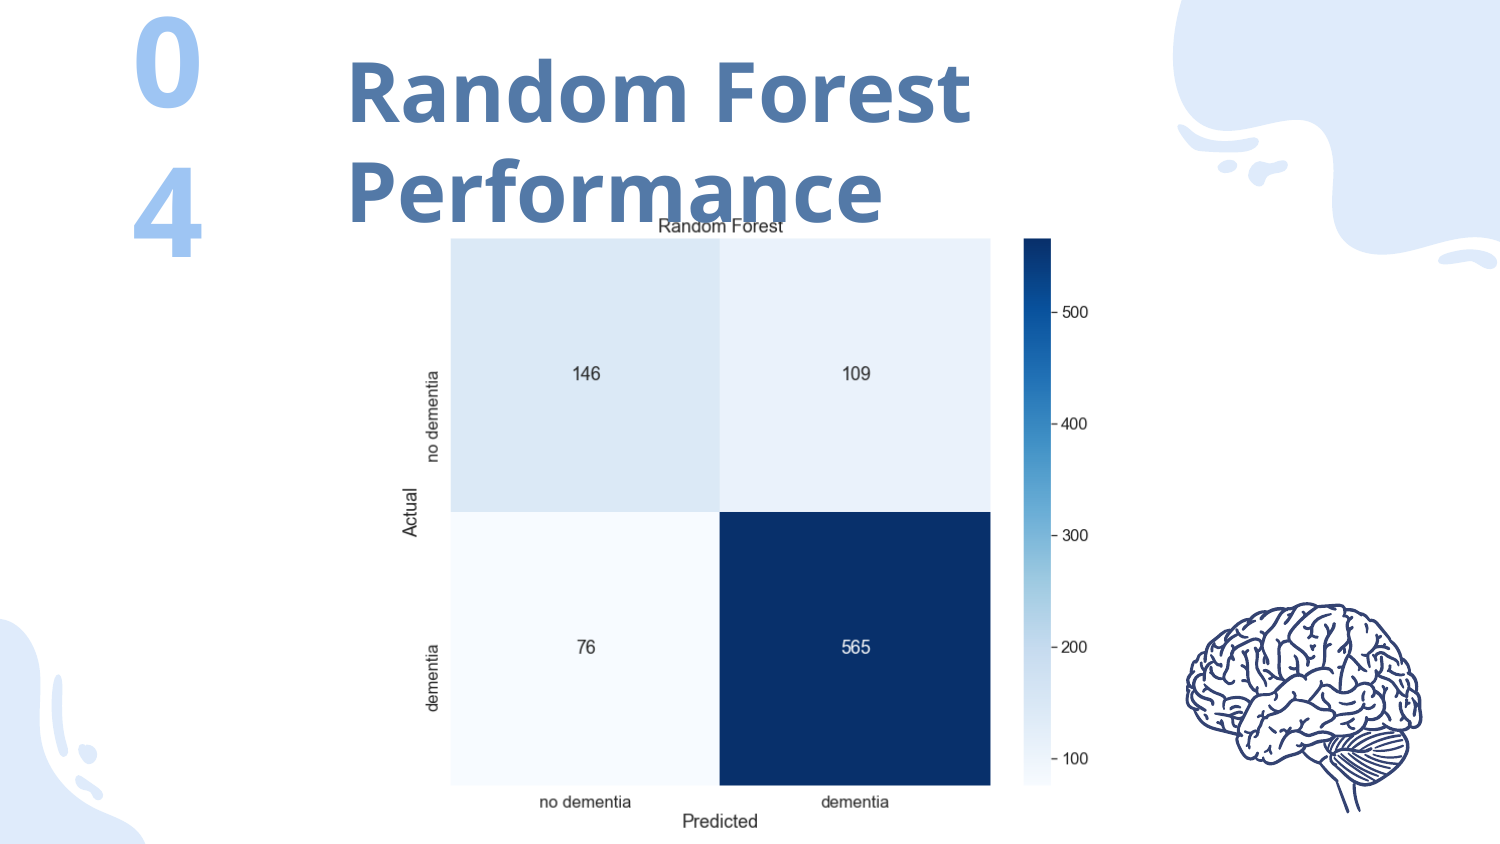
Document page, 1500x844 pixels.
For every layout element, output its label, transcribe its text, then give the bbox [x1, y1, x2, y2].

title Random Forest Performance [330, 0, 1500, 278]
picture [396, 212, 1104, 841]
title 04 [116, 51, 280, 213]
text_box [1185, 601, 1423, 814]
